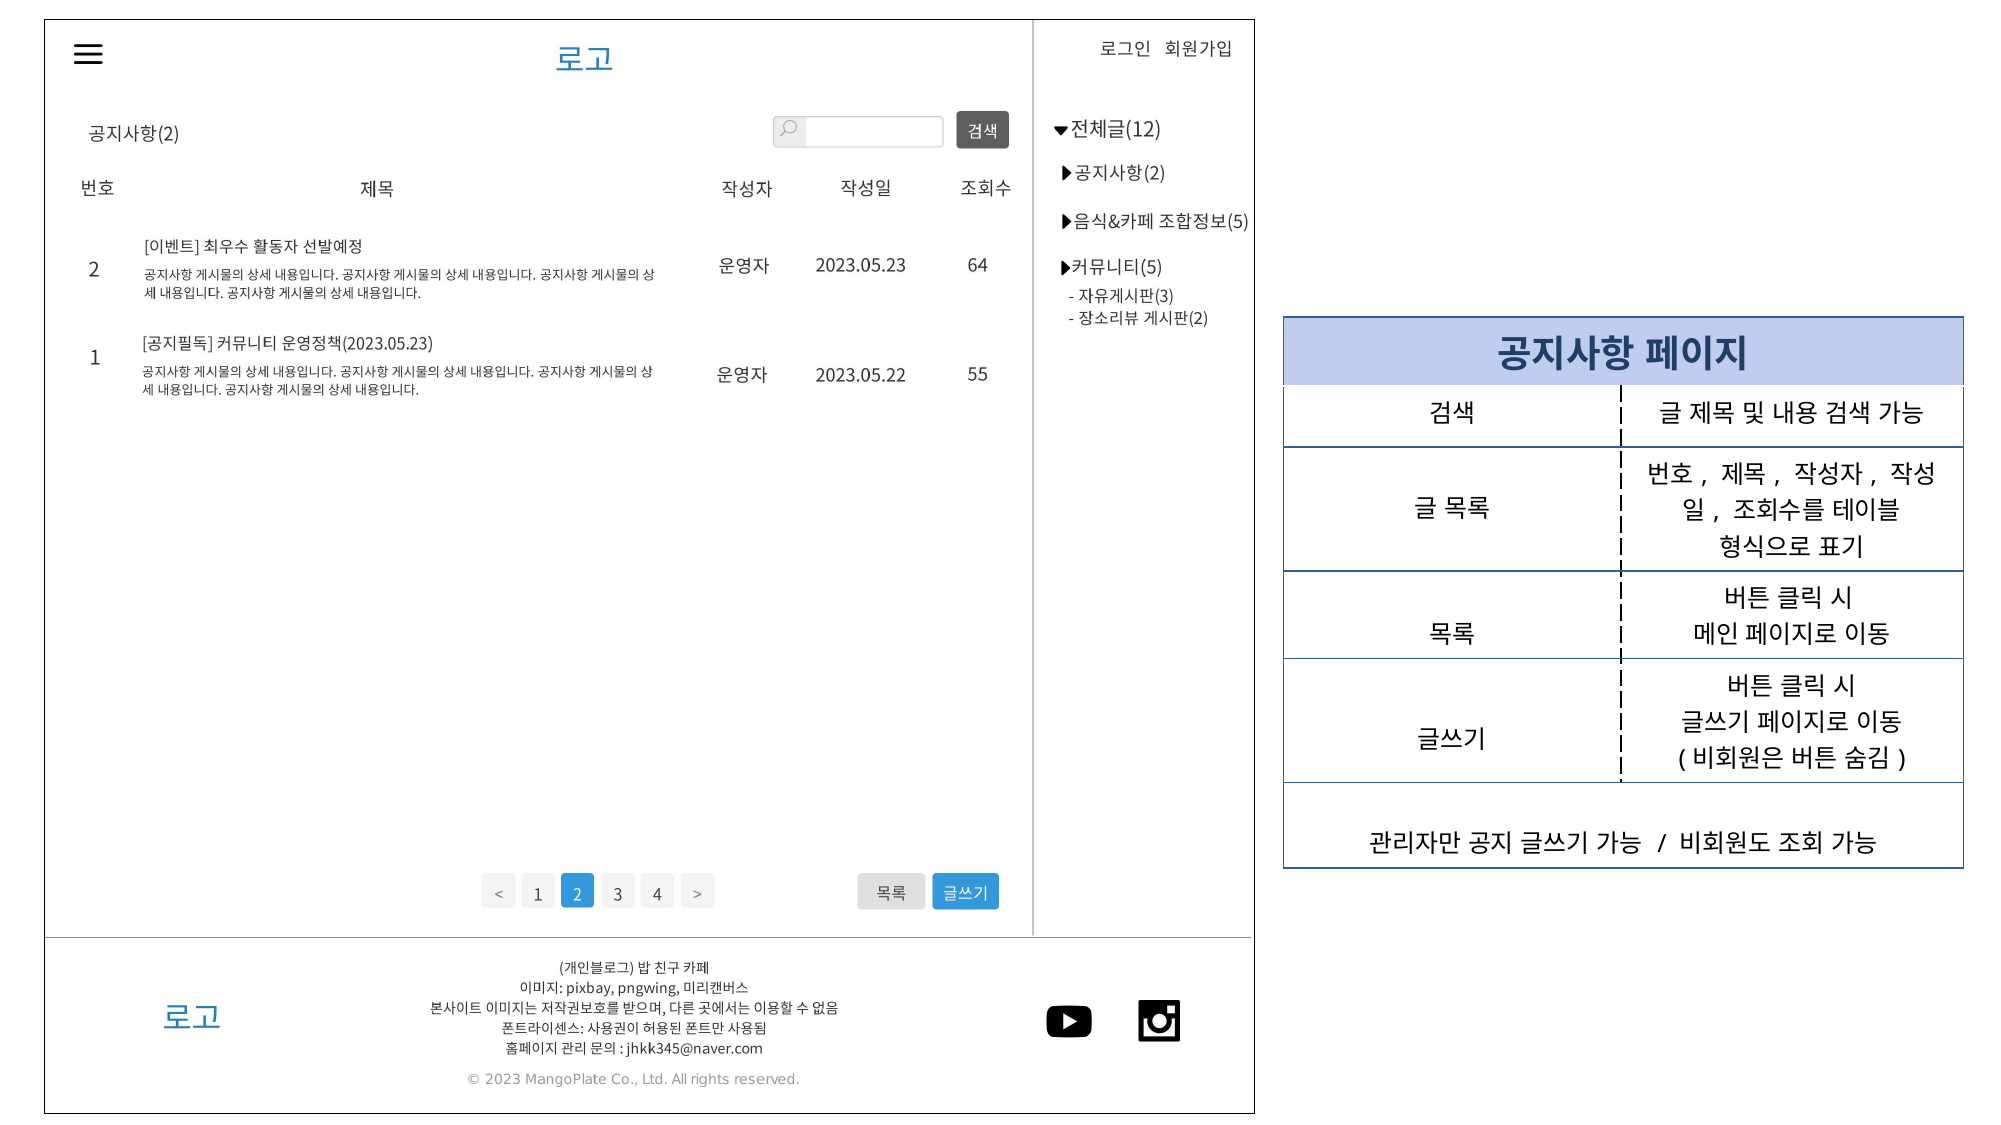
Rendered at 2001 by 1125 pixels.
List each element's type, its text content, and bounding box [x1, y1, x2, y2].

table_cell 버튼 클릭 시 메인 페이지로 이동 [1621, 572, 1963, 658]
table_cell 번호, 제목, 작성자, 작성일, 조회수를 테이블 형식으로 표기 [1621, 448, 1963, 570]
table_cell 목록 [1284, 572, 1621, 658]
table_cell 글 목록 [1284, 448, 1621, 570]
table_cell 글 제목 및 내용 검색 가능 [1621, 387, 1963, 446]
table_cell 글쓰기 [1284, 659, 1621, 782]
table_cell 관리자만 공지 글쓰기 가능 / 비회원도 조회 가능 [1284, 783, 1963, 867]
table_cell 버튼 클릭 시 글쓰기 페이지로 이동 (비회원은 버튼 숨김) [1621, 659, 1963, 782]
table_header 공지사항 페이지 [1284, 318, 1963, 385]
table_cell 검색 [1284, 387, 1621, 446]
picture [44, 18, 1255, 1114]
